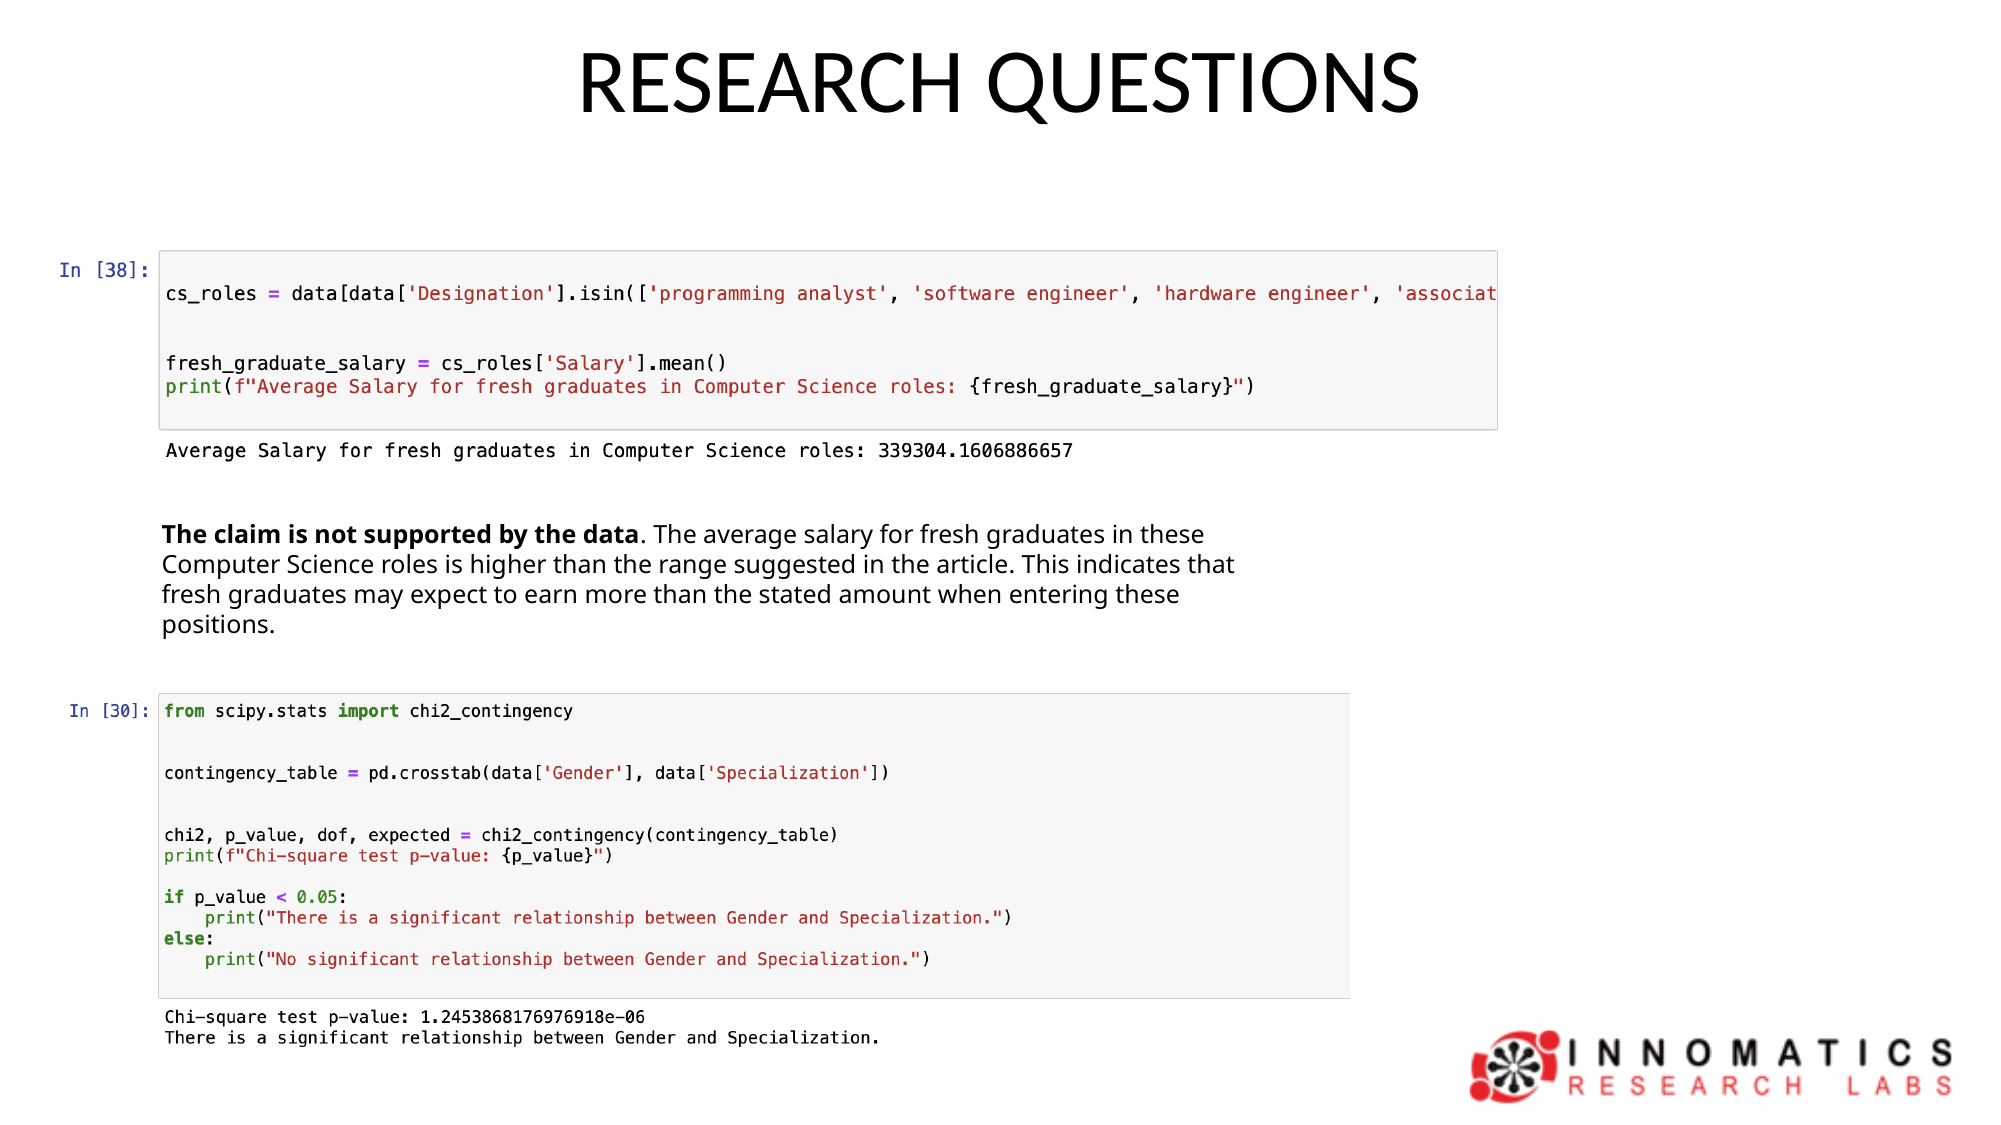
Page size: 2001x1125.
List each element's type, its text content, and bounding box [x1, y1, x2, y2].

picture [52, 225, 1502, 475]
picture [1445, 1014, 1975, 1125]
picture [59, 672, 1351, 1068]
text_box The claim is not supported by the data. The average salary for fresh graduates in these Computer Science roles is higher than the range suggested in the article. This indicates that fresh graduates may expect to earn more than the stated amount when entering these positions. [161, 518, 1249, 639]
text_box RESEARCH QUESTIONS [577, 33, 1423, 133]
